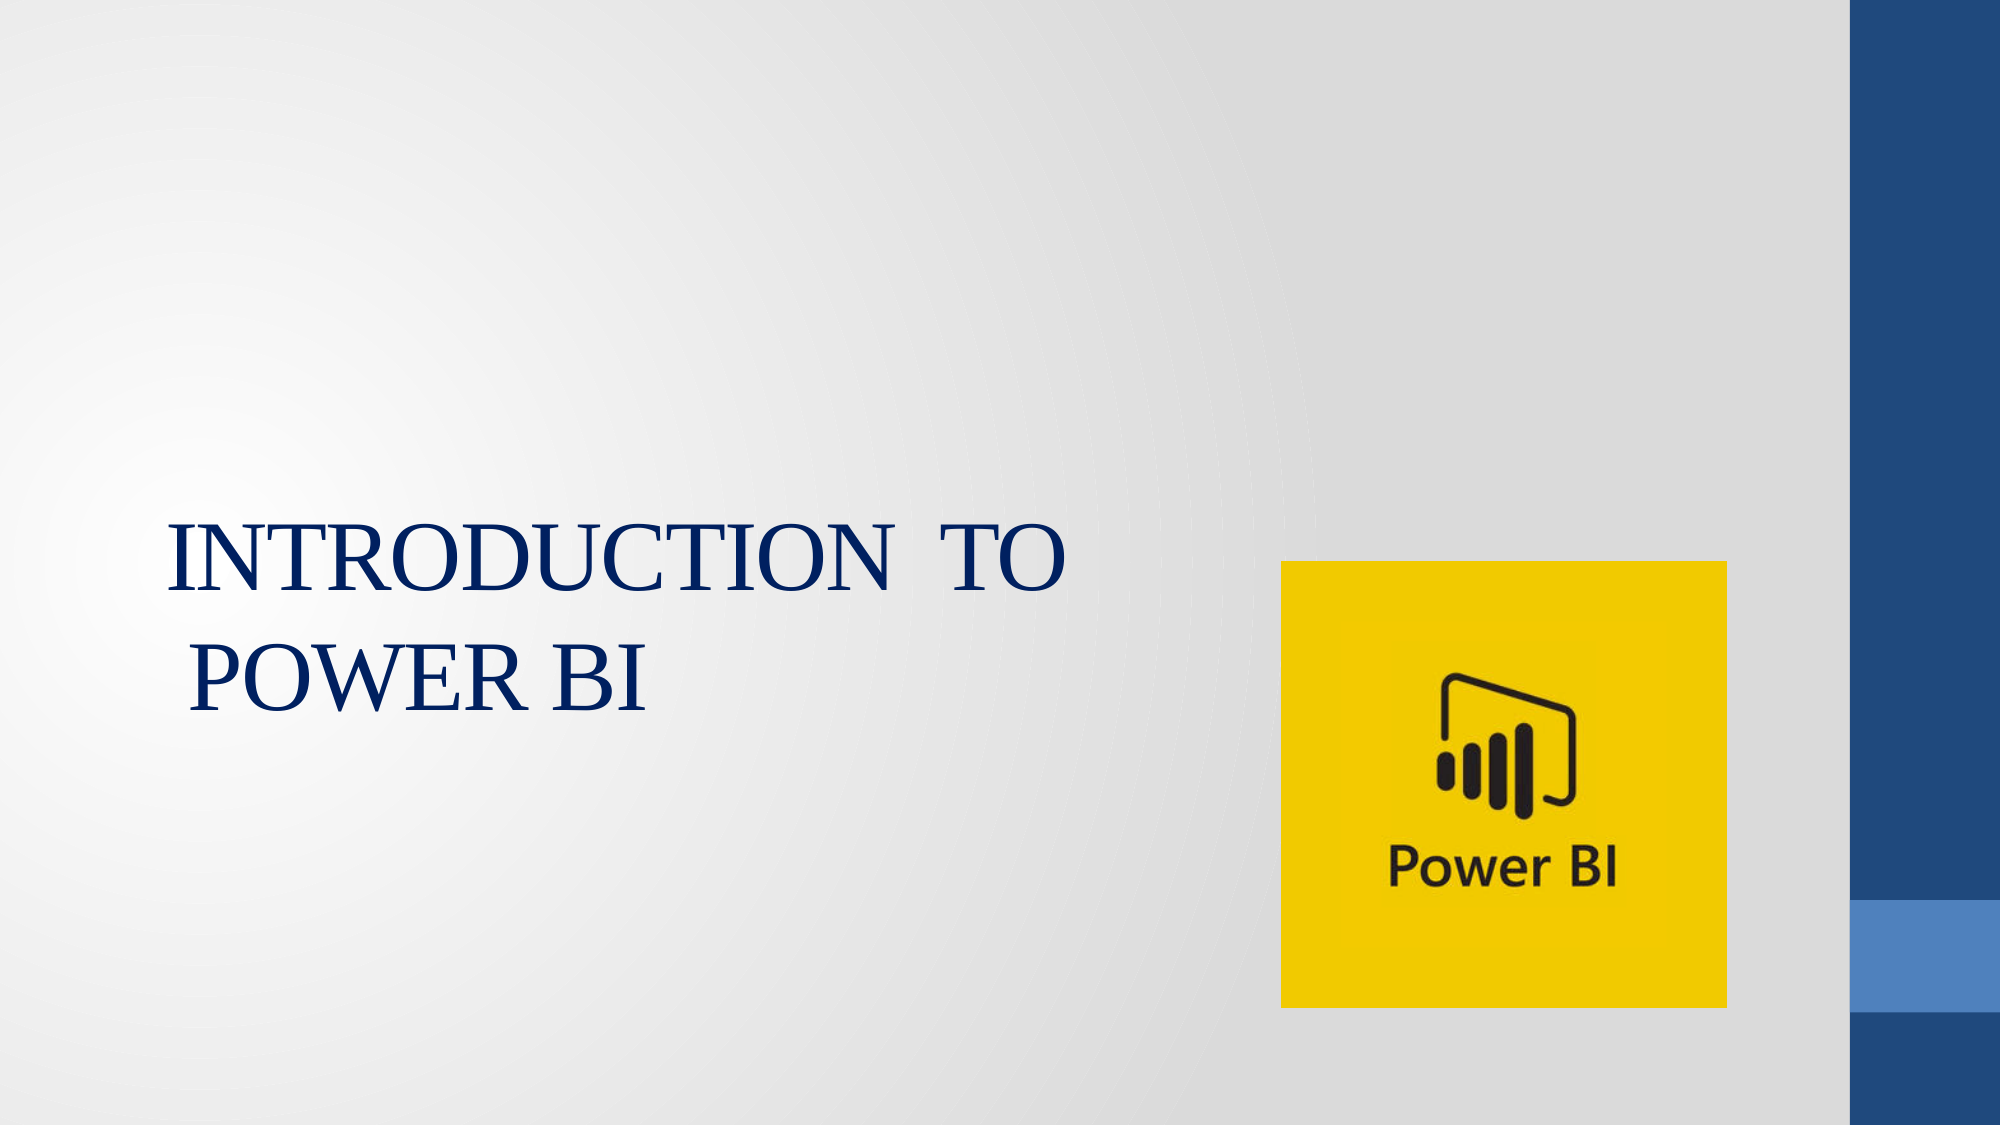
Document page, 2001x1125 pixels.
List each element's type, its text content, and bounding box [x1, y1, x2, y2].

picture [1280, 561, 1728, 1008]
title INTRODUCTION TO POWER BI [150, 312, 1800, 738]
